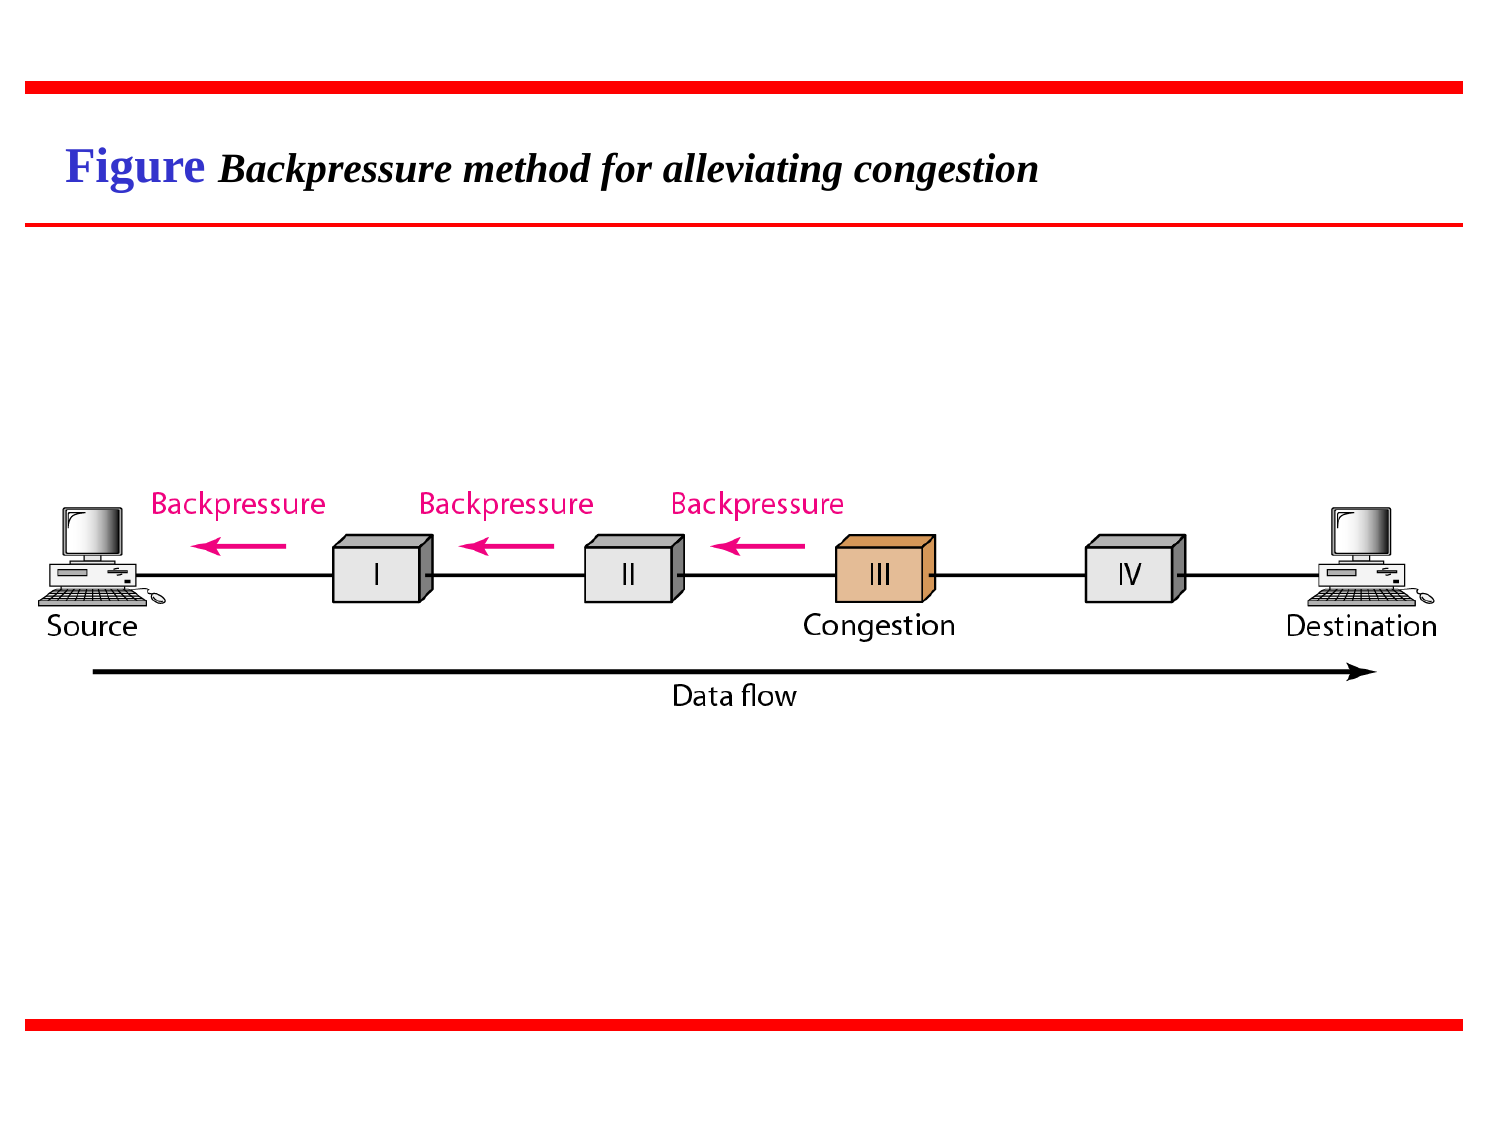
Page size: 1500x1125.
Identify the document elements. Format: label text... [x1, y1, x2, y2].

text_box Figure Backpressure method for alleviating congestion [49, 124, 1165, 200]
picture [38, 487, 1438, 714]
